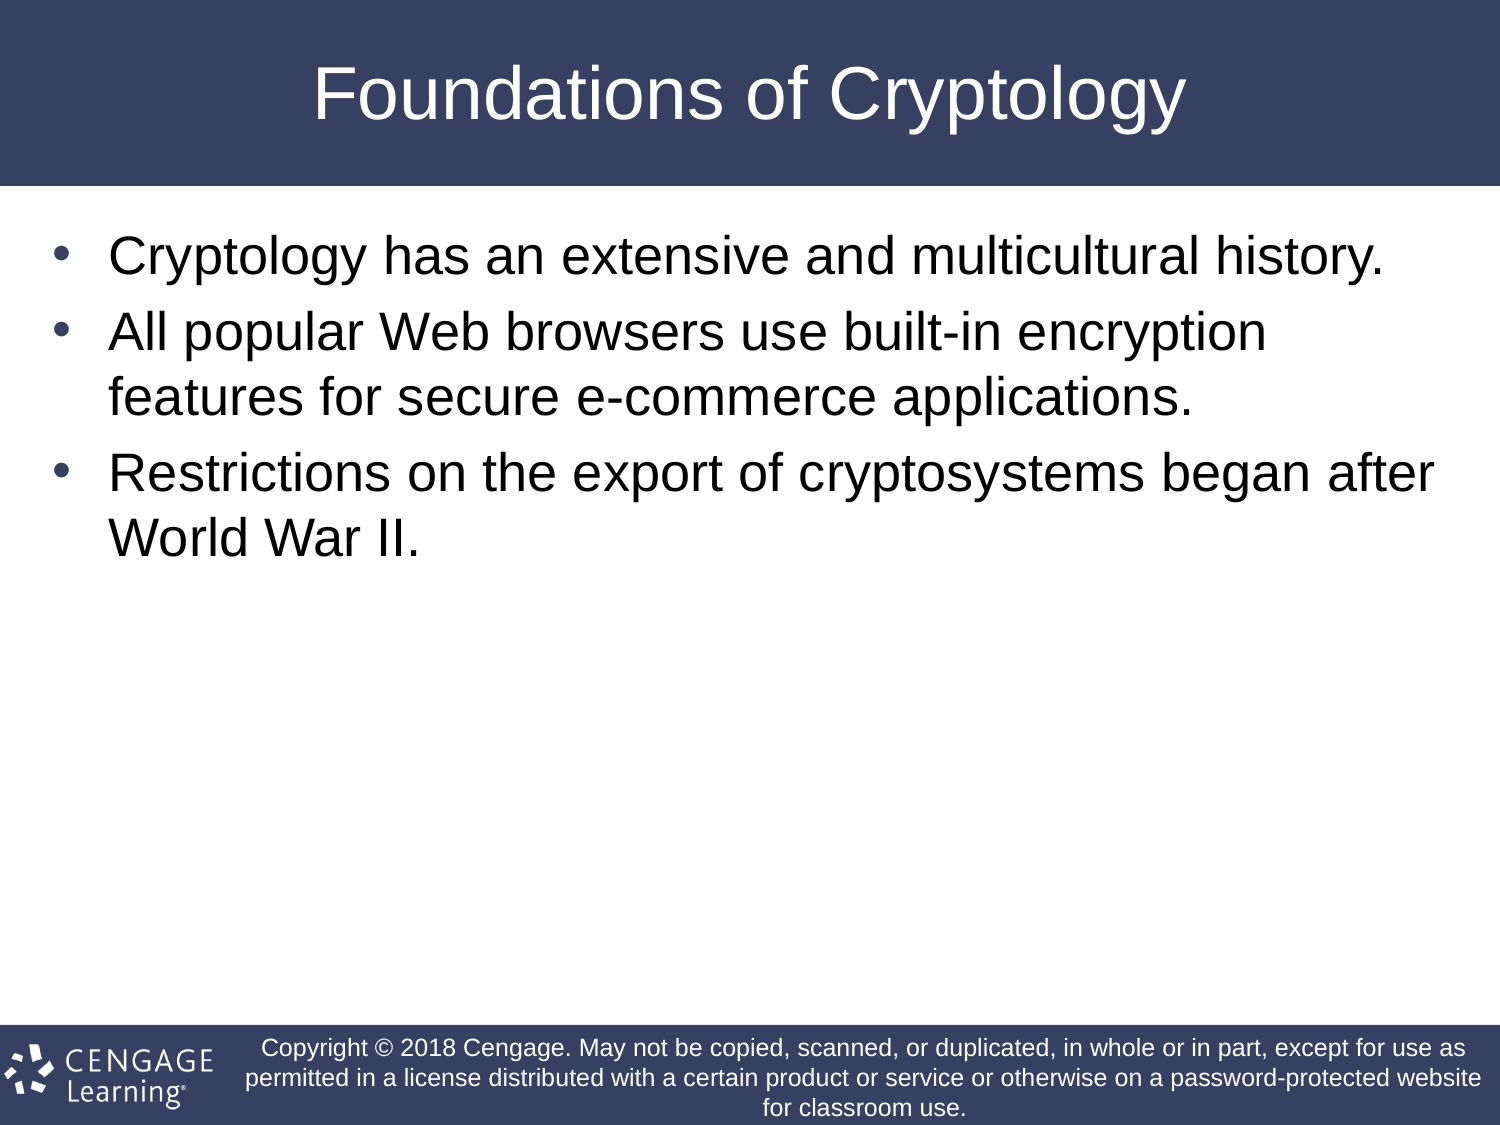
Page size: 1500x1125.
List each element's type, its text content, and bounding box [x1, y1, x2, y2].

title Foundations of Cryptology [7, 4, 1493, 176]
list Cryptology has an extensive and multicultural history. All popular Web browsers use built-in encryption features for secure e-commerce applications. Restrictions on the export of cryptosystems began after World War II. [37, 212, 1475, 1005]
picture [0, 1040, 216, 1113]
